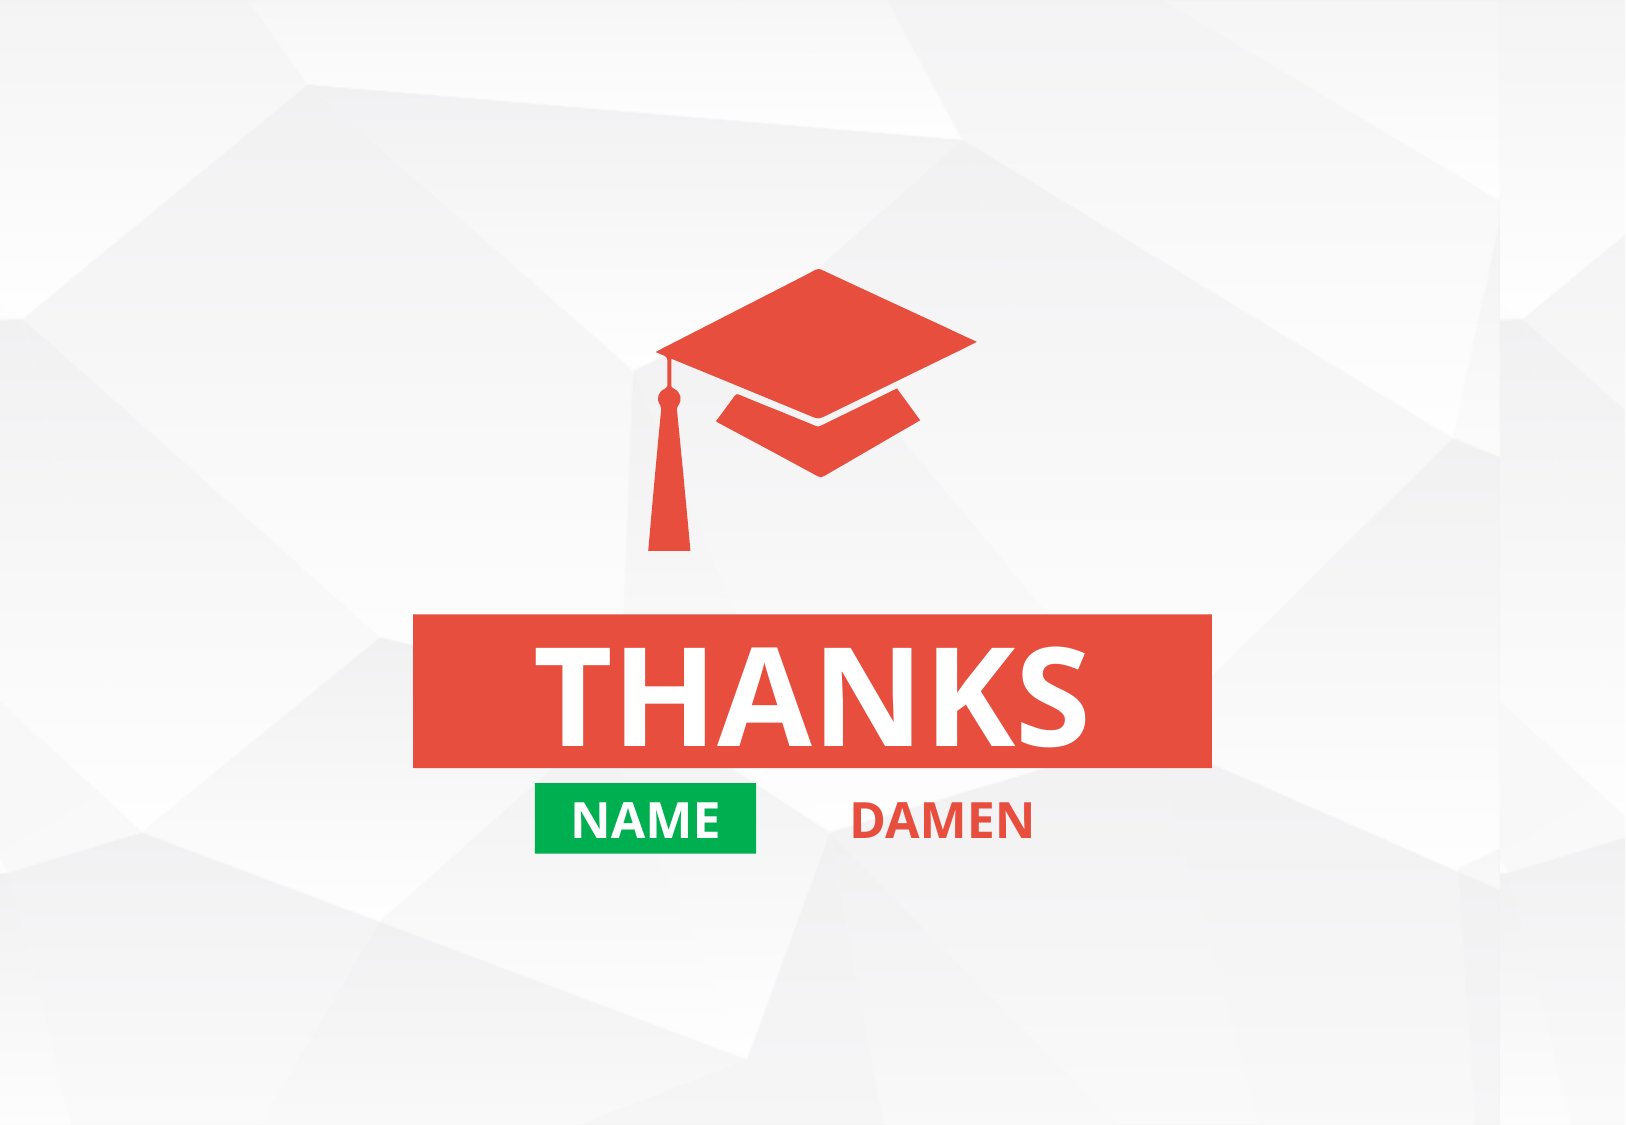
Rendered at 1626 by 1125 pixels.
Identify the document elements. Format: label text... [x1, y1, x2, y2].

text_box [647, 268, 978, 552]
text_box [534, 780, 1091, 857]
picture [0, 0, 1626, 1125]
text_box THANKS [413, 614, 1212, 769]
